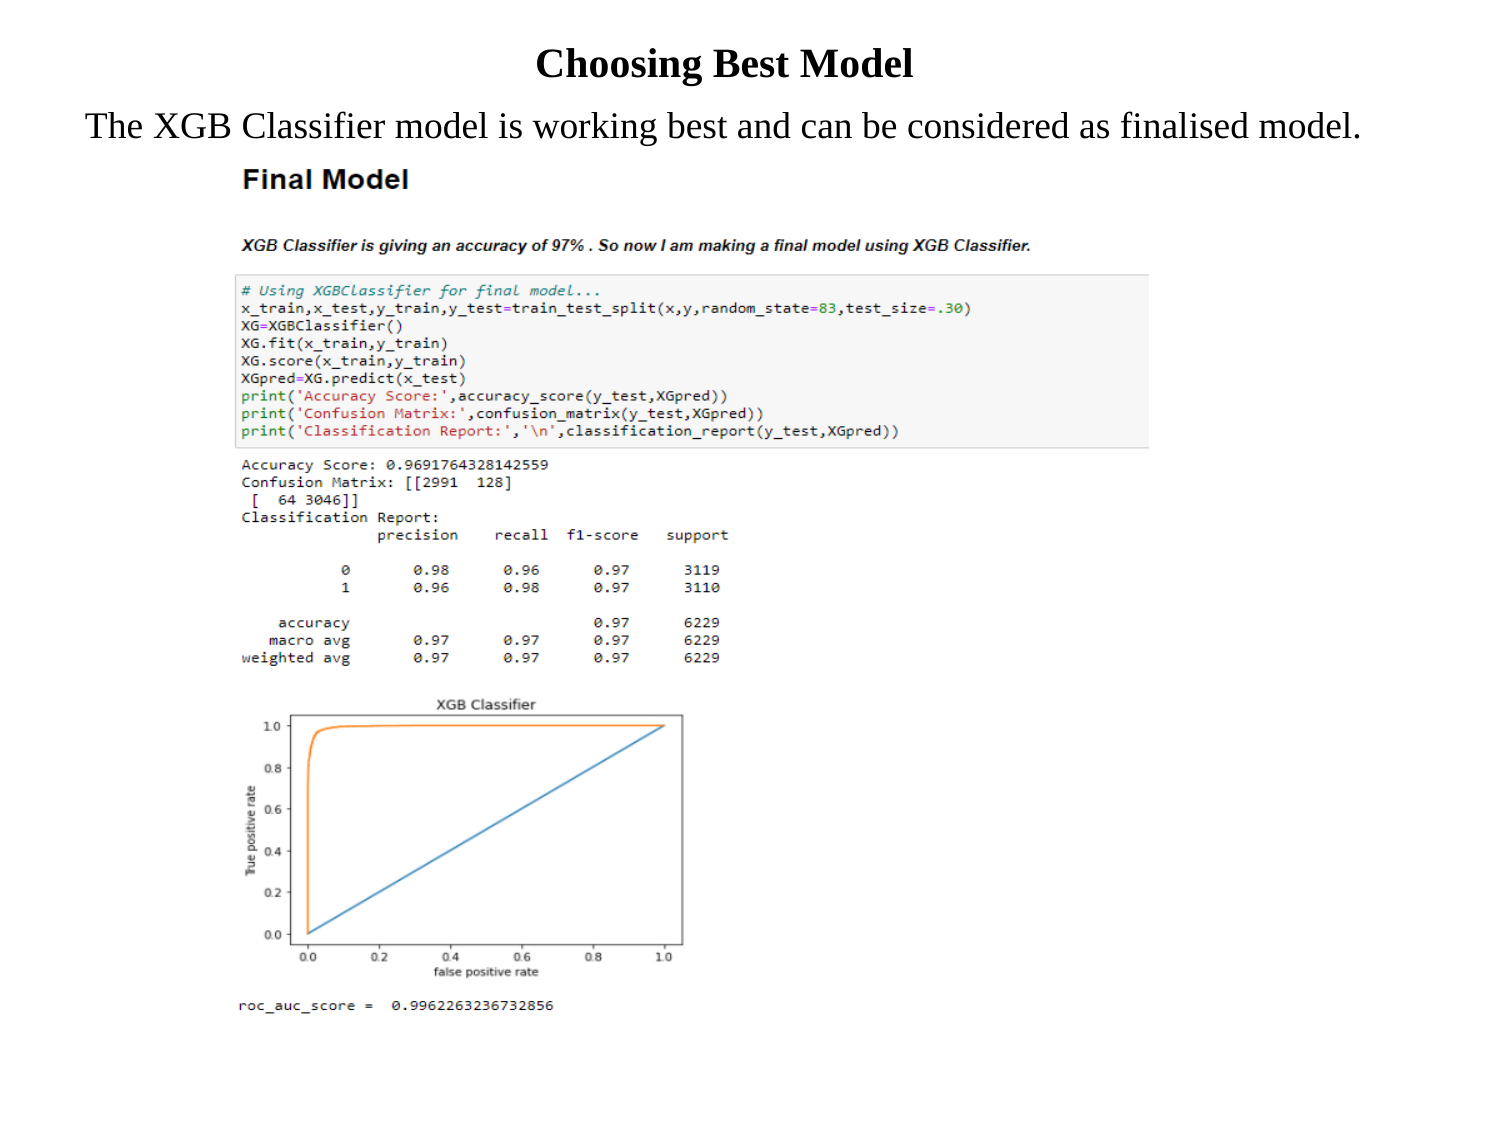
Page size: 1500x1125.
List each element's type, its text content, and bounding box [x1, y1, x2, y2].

picture [229, 161, 1150, 1025]
text_box Choosing Best Model [520, 28, 929, 93]
text_box The XGB Classifier model is working best and can be considered as finalised model. [70, 93, 1430, 199]
